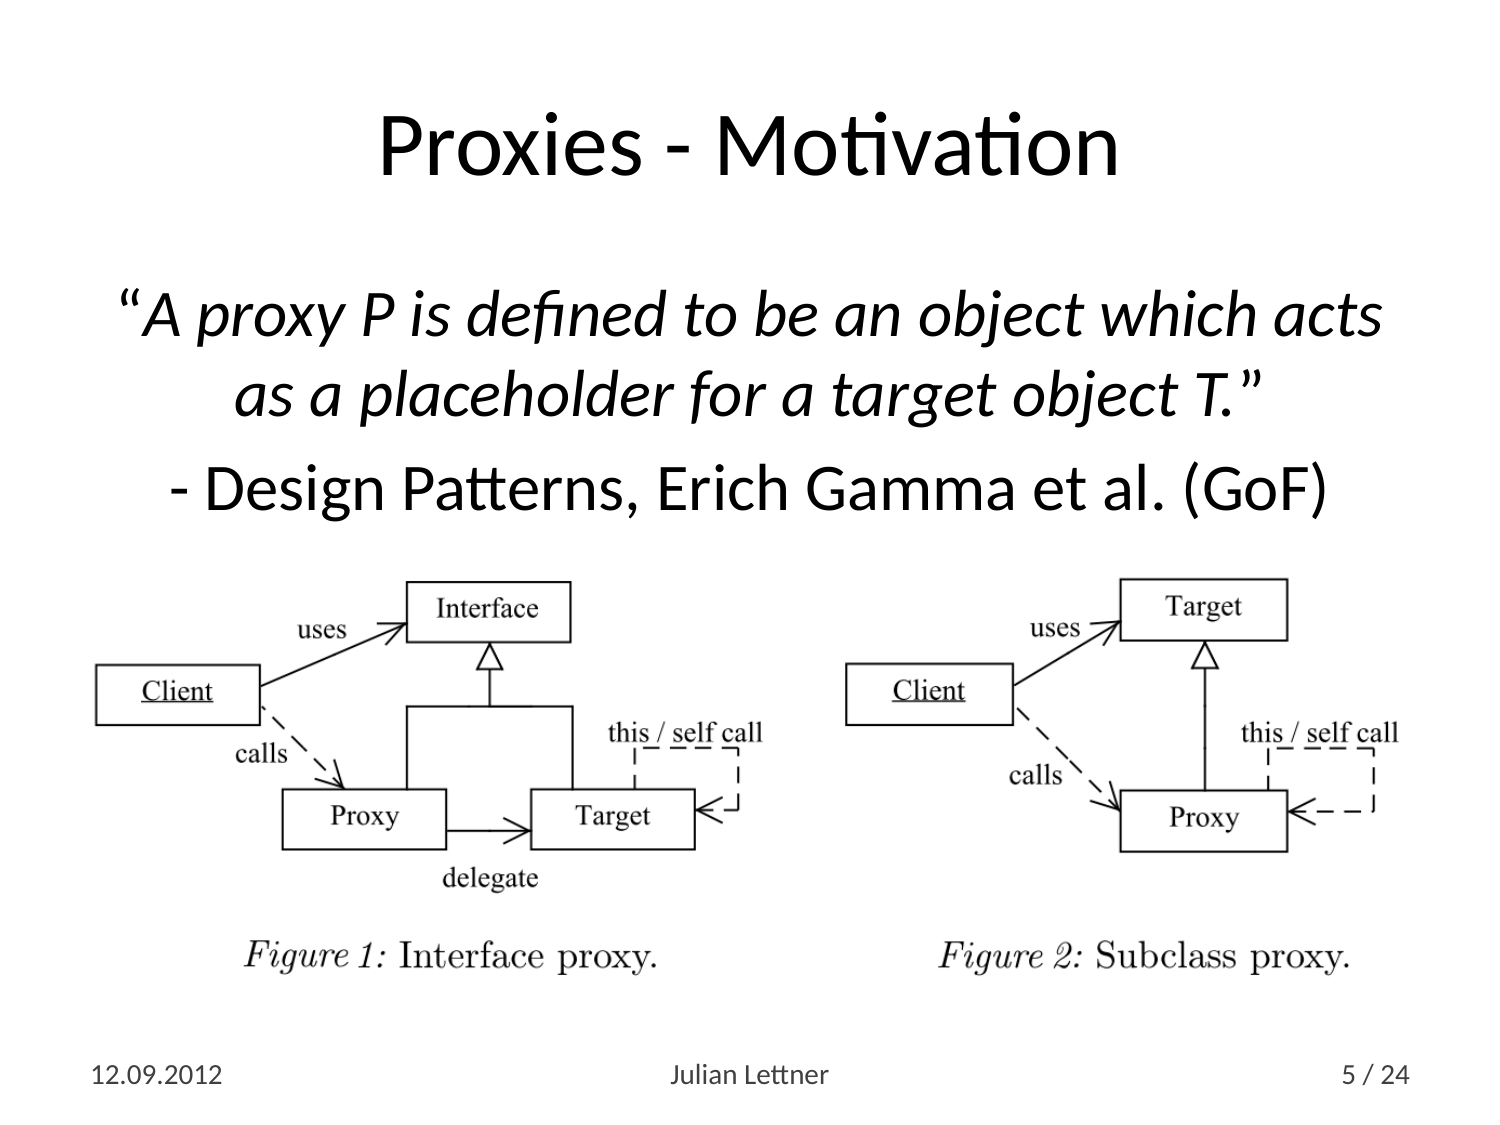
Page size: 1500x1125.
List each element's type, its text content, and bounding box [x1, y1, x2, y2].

footer Julian Lettner [512, 1042, 988, 1103]
picture [87, 553, 1413, 988]
title Proxies - Motivation [75, 45, 1425, 233]
list “A proxy P is defined to be an object which acts as a placeholder for a target object T.” - Design Patterns, Erich Gamma et al. (GoF) [75, 262, 1425, 1005]
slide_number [75, 1042, 425, 1103]
slide_number 5 / 24 [1074, 1042, 1425, 1103]
